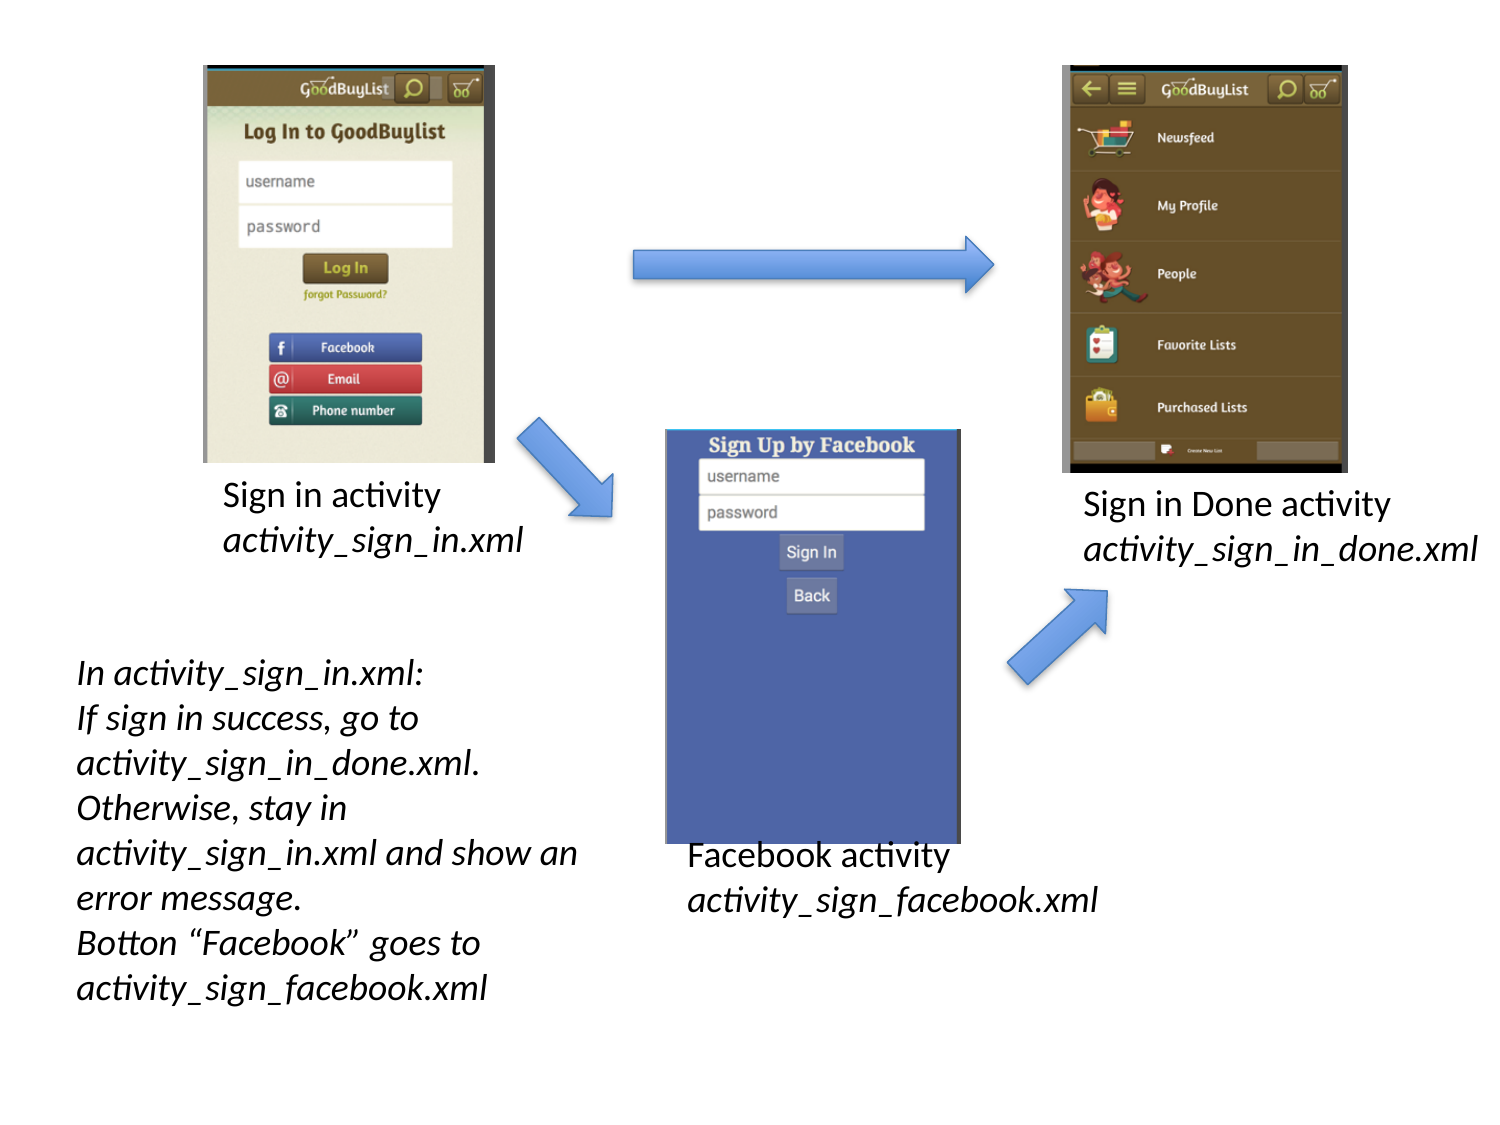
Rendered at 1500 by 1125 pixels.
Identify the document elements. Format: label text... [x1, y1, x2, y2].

text_box [549, 426, 614, 518]
text_box [632, 235, 995, 294]
text_box In activity_sign_in.xml: If sign in success, go to activity_sign_in_done.xml. Otherwise, stay in activity_sign_in.xml and show an error message. Botton “Facebook” goes to activity_sign_facebook.xml [61, 640, 600, 1016]
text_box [1061, 65, 1500, 579]
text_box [664, 429, 1122, 929]
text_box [203, 65, 544, 569]
